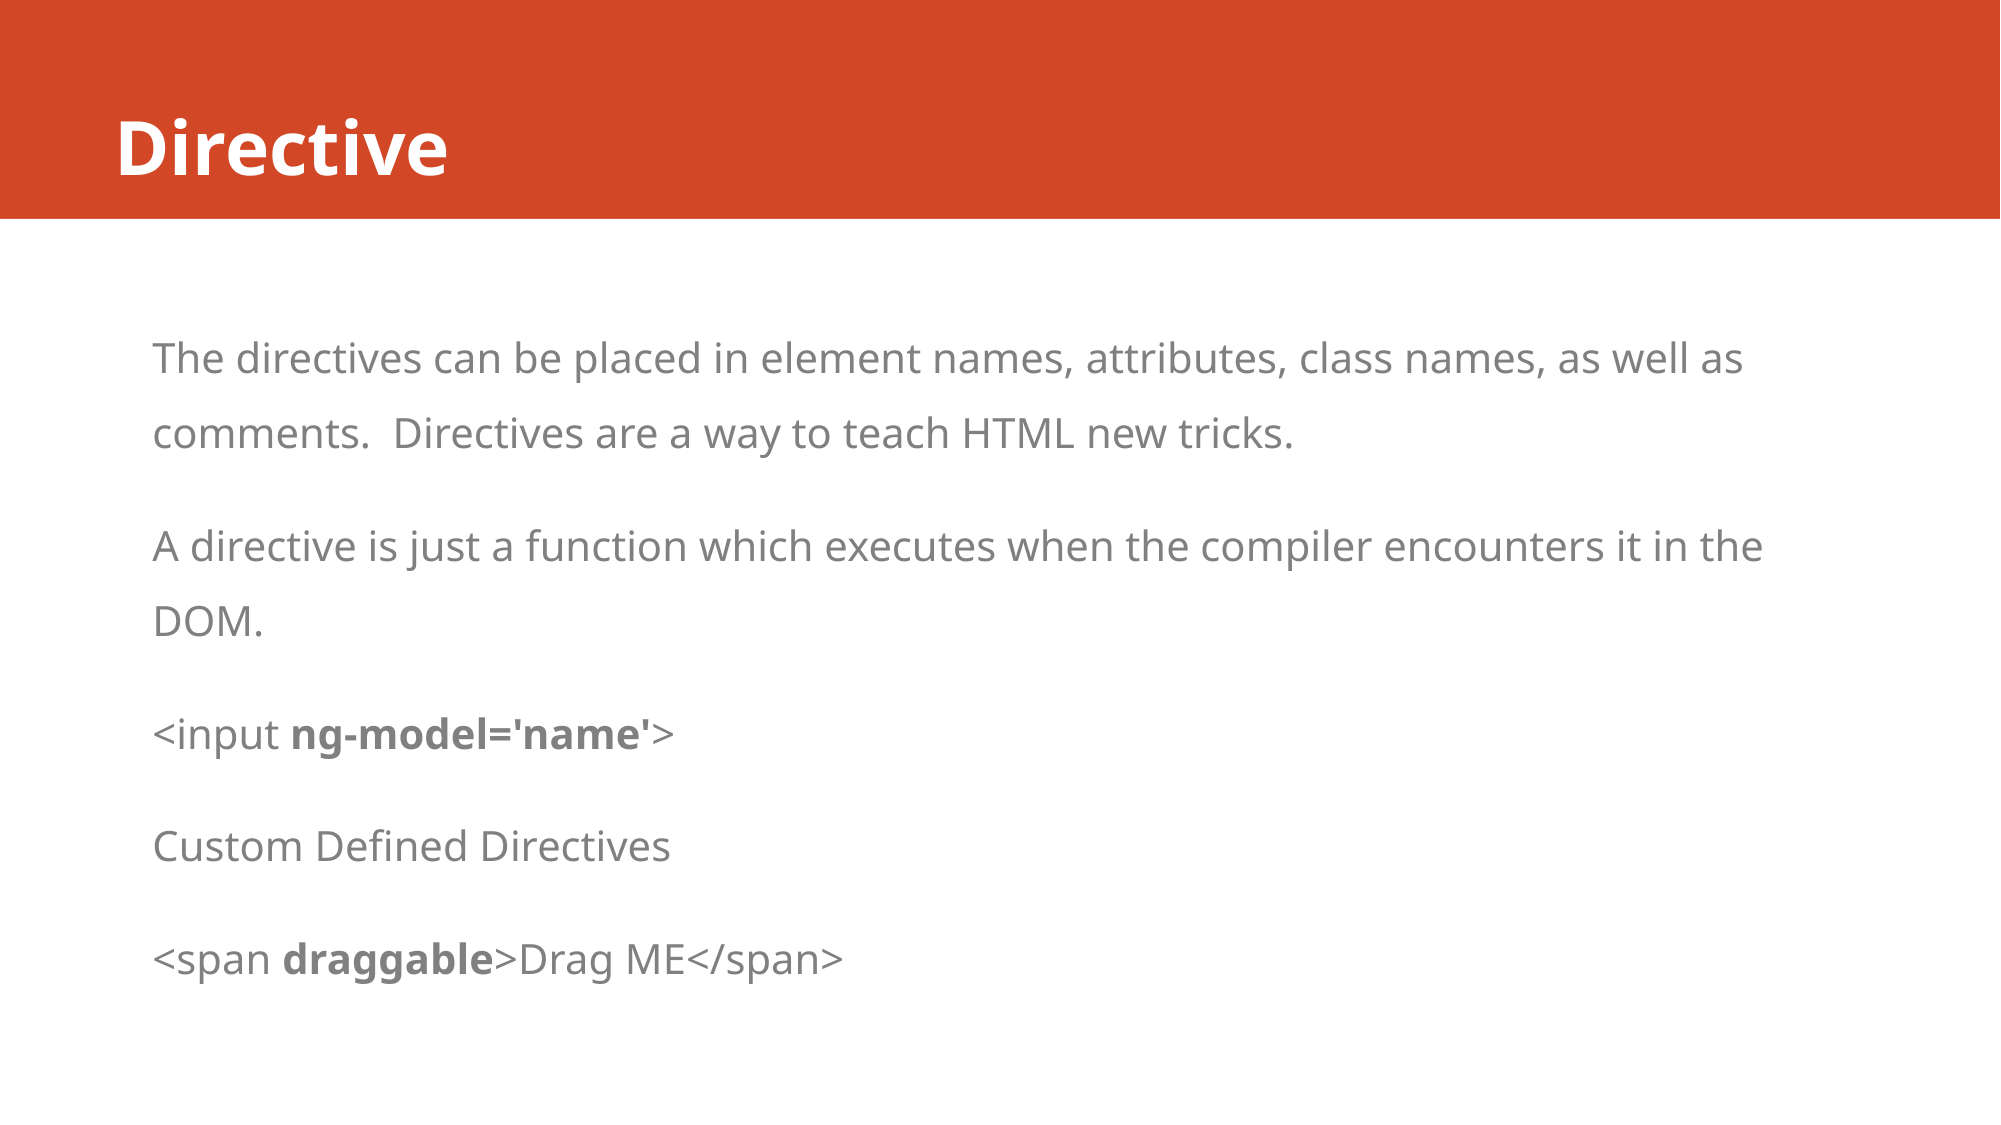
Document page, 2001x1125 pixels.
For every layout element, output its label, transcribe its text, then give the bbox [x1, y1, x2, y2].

title Directive [99, 0, 1863, 199]
list The directives can be placed in element names, attributes, class names, as well as comments. Directives are a way to teach HTML new tricks. A directive is just a function which executes when the compiler encounters it in the DOM. <input ng-model='name'> Custom Defined Directives <span draggable>Drag ME</span> [137, 299, 1848, 1014]
